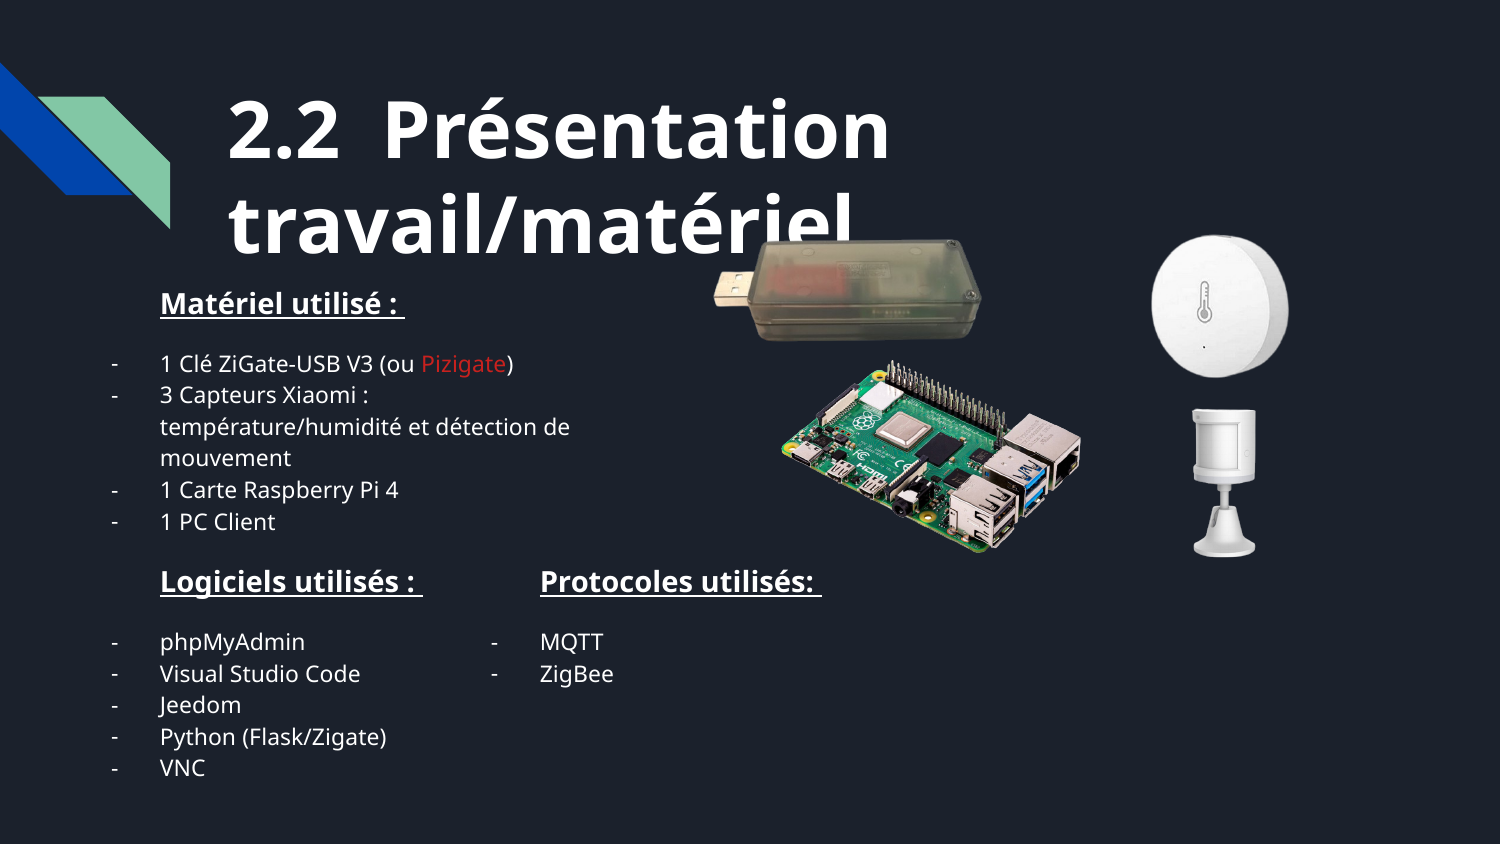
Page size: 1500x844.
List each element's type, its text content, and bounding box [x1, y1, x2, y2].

picture [704, 226, 1081, 554]
title 2.2 Présentation travail/matériel [212, 64, 1368, 215]
text_box Protocoles utilisés: MQTT ZigBee [449, 548, 942, 702]
text_box Matériel utilisé : 1 Clé ZiGate-USB V3 (ou Pizigate) 3 Capteurs Xiaomi : température/humidité et détection de mouvement 1 Carte Raspberry Pi 4 1 PC Client [70, 270, 605, 548]
text_box Logiciels utilisés : phpMyAdmin Visual Studio Code Jeedom Python (Flask/Zigate) VNC [70, 548, 563, 797]
picture [1103, 218, 1338, 601]
